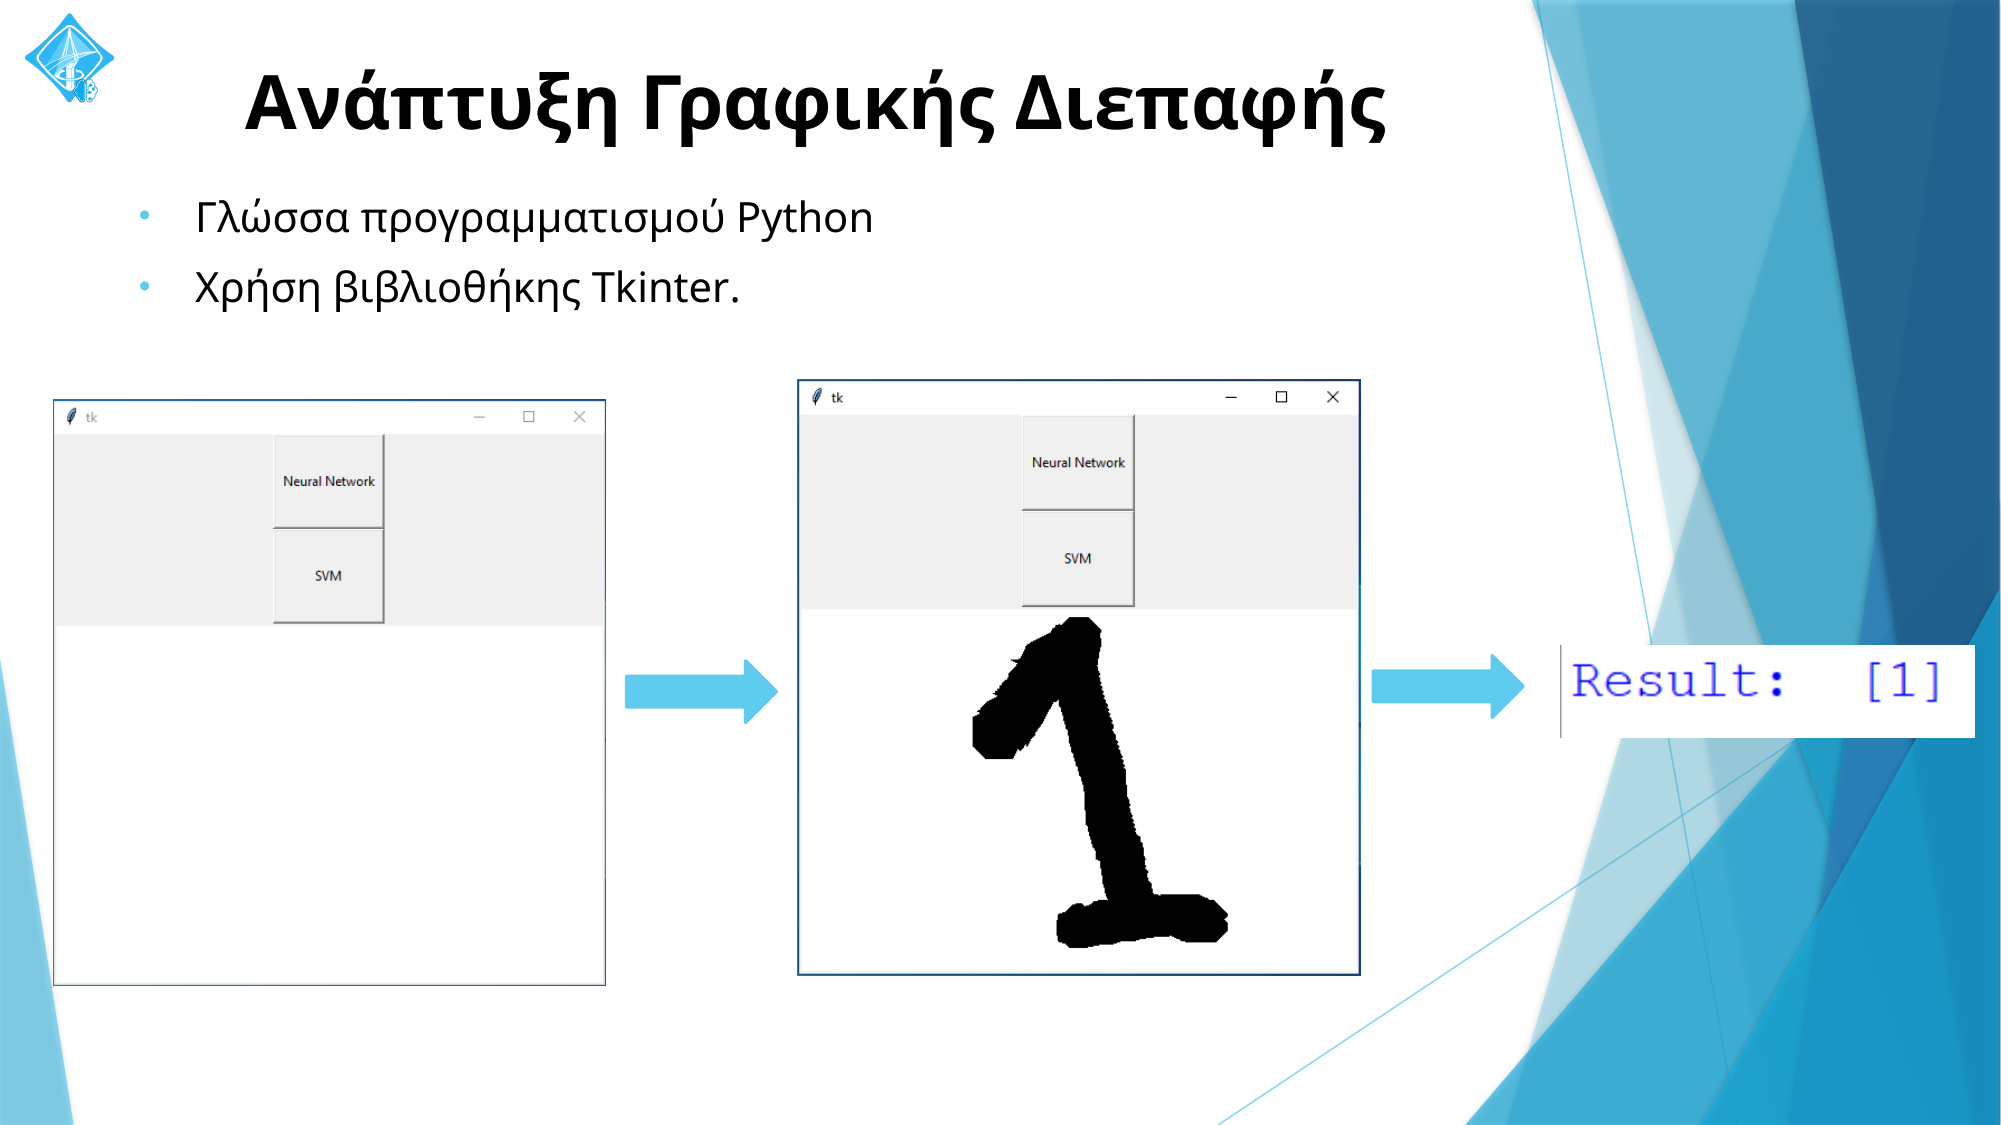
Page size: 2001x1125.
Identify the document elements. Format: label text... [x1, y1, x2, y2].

text_box [1371, 654, 1525, 719]
picture [1560, 644, 1975, 739]
picture [53, 398, 607, 986]
list Γλώσσα προγραμματισμού Python Χρήση βιβλιοθήκης Tkinter. [123, 182, 1535, 820]
picture [0, 0, 139, 138]
title Ανάπτυξη Γραφικής Διεπαφής [111, 46, 1522, 264]
picture [796, 378, 1361, 977]
text_box [624, 659, 778, 725]
